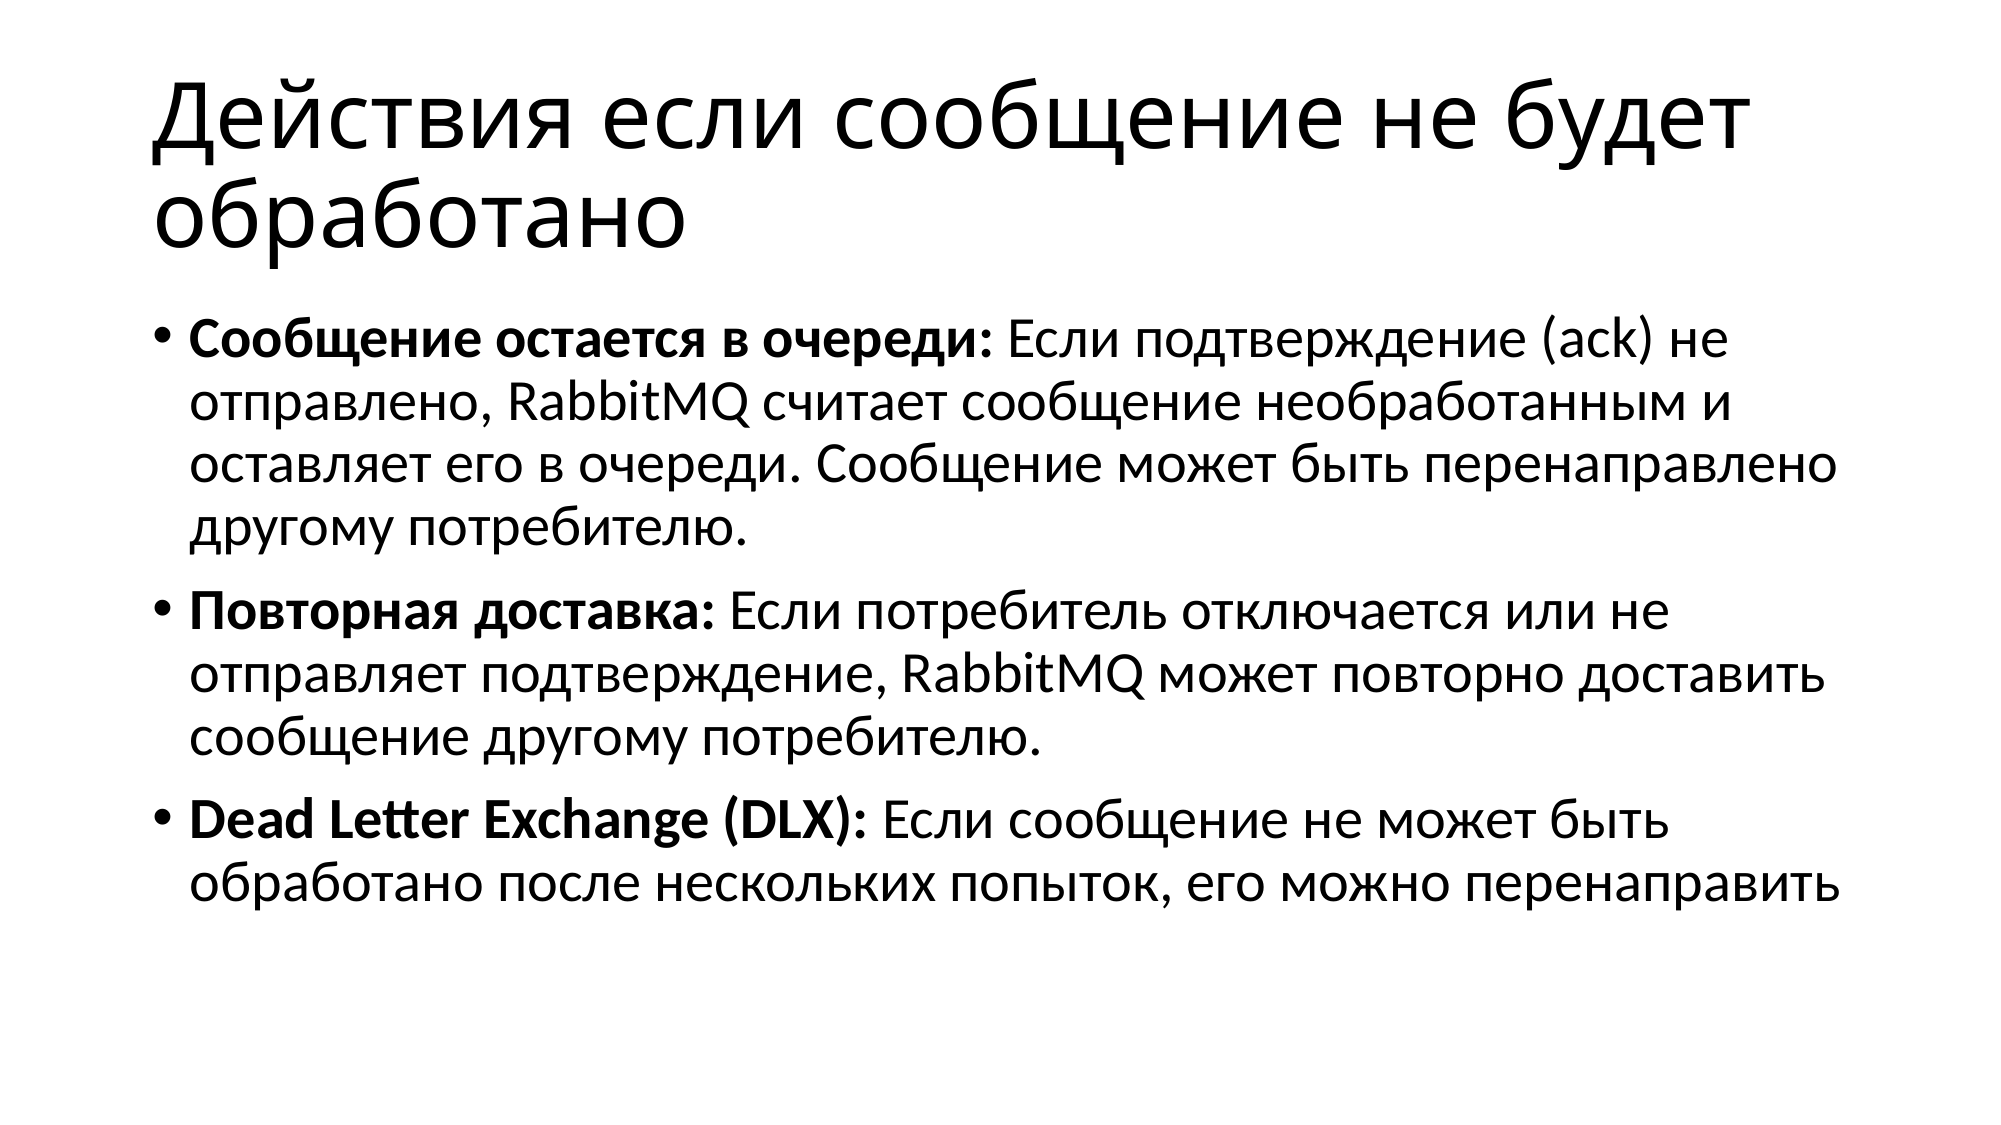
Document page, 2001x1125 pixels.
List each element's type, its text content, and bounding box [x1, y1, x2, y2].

title Действия если сообщение не будет обработано [137, 59, 1863, 278]
list Сообщение остается в очереди: Если подтверждение (ack) не отправлено, RabbitMQ считает сообщение необработанным и оставляет его в очереди. Сообщение может быть перенаправлено другому потребителю. Повторная доставка: Если потребитель отключается или не отправляет подтверждение, RabbitMQ может повторно доставить сообщение другому потребителю. Dead Letter Exchange (DLX): Если сообщение не может быть обработано после нескольких попыток, его можно перенаправить [137, 299, 1863, 1014]
